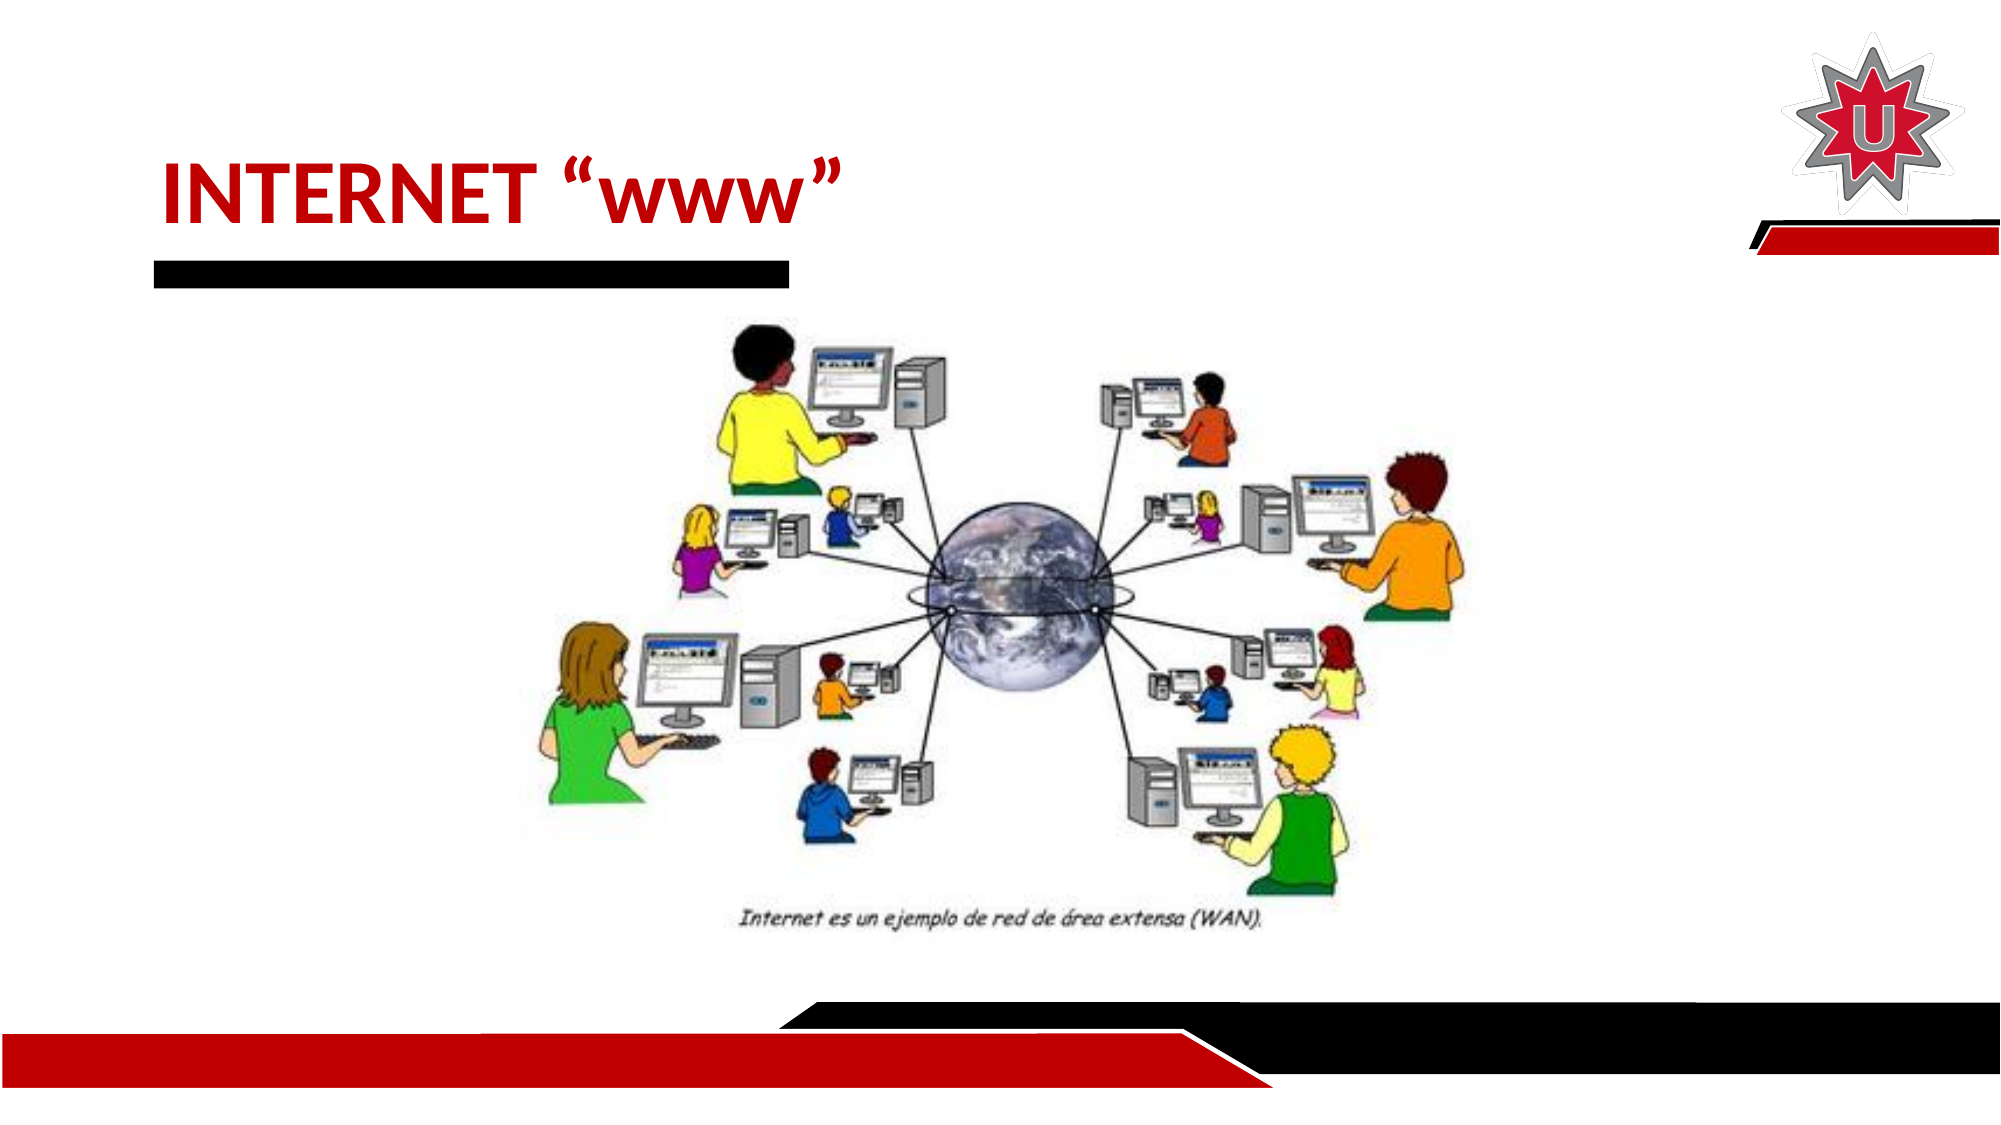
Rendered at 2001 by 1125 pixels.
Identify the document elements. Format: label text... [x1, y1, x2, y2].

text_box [1749, 219, 2000, 257]
picture [519, 316, 1481, 942]
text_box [1781, 32, 1965, 215]
text_box [153, 260, 790, 290]
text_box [0, 1003, 2000, 1091]
text_box INTERNET “www” [146, 124, 1004, 250]
